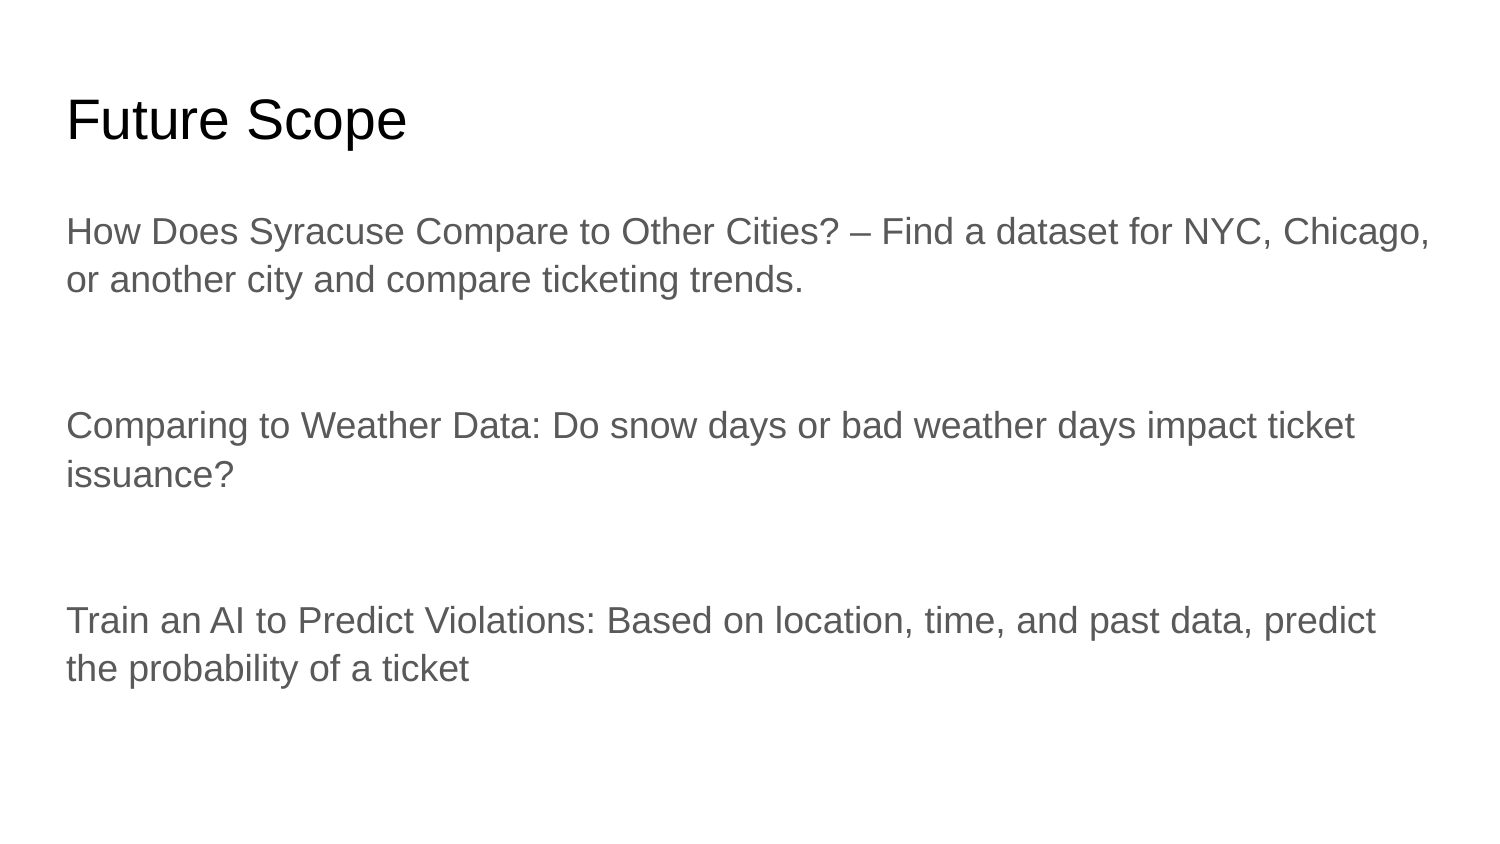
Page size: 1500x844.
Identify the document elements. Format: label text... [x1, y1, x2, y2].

list How Does Syracuse Compare to Other Cities? – Find a dataset for NYC, Chicago, or another city and compare ticketing trends. Comparing to Weather Data: Do snow days or bad weather days impact ticket issuance? Train an AI to Predict Violations: Based on location, time, and past data, predict the probability of a ticket [51, 189, 1449, 750]
title Future Scope [51, 72, 1449, 167]
